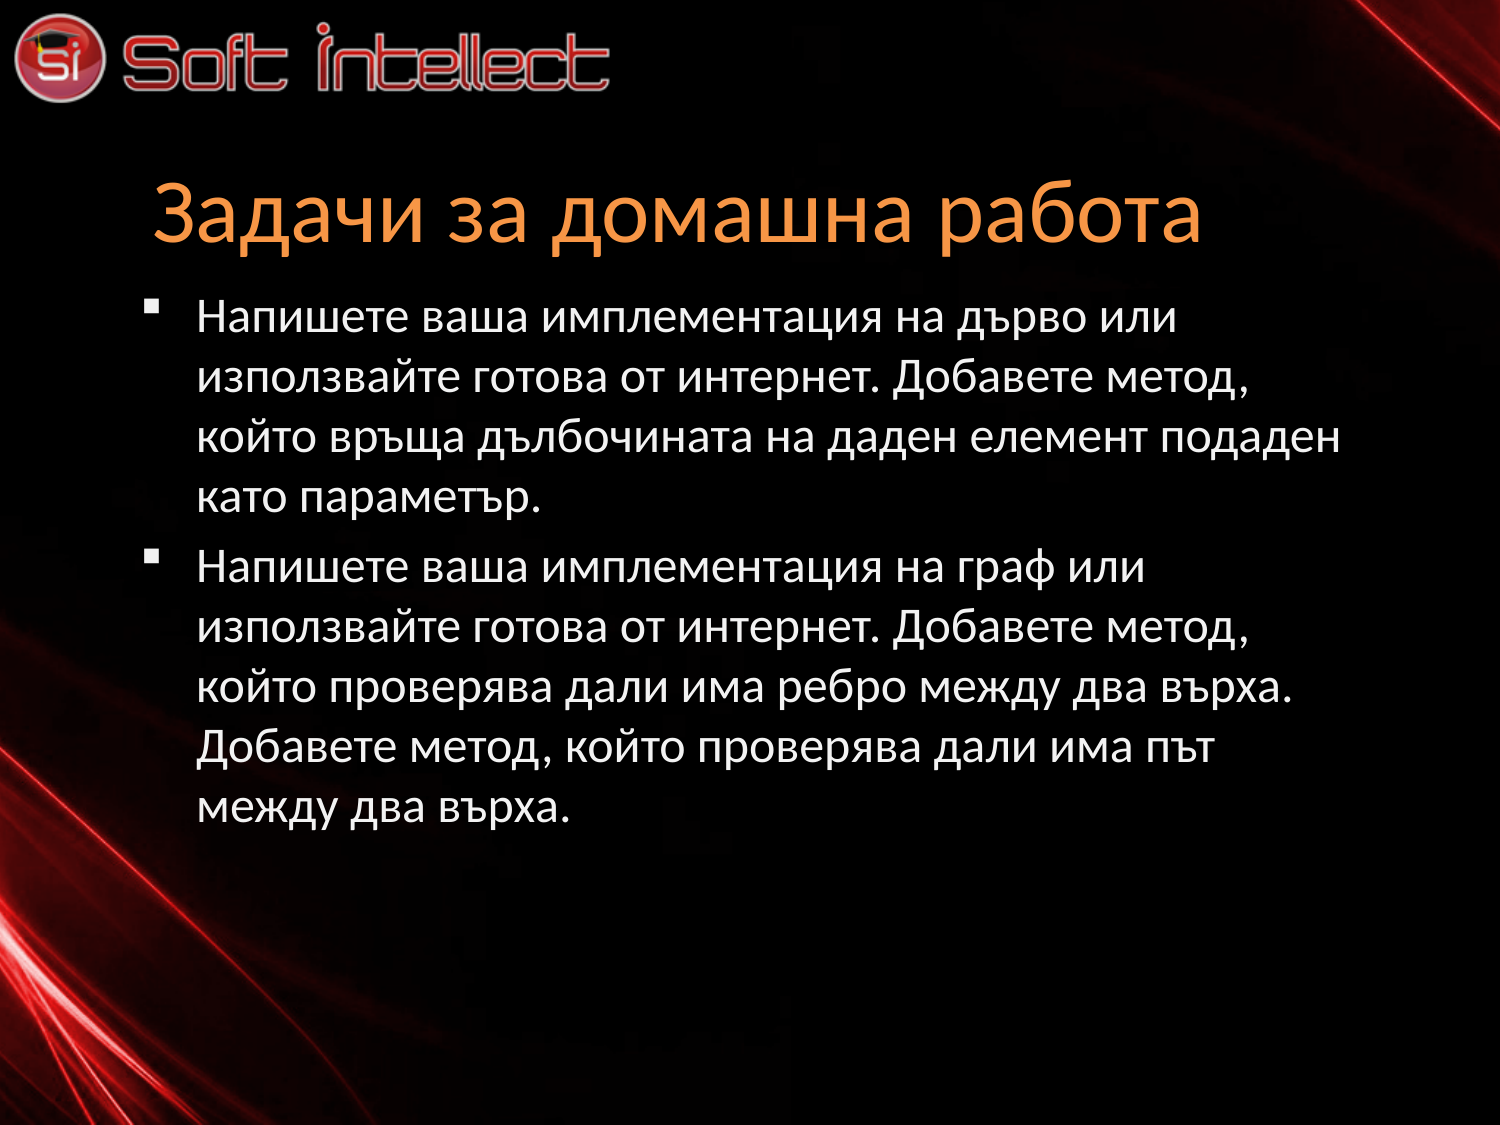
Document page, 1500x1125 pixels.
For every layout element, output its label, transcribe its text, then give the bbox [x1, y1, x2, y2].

title Задачи за домашна работа [137, 112, 1488, 300]
picture [0, 0, 1500, 1125]
list Напишете ваша имплементация на дърво или използвайте готова от интернет. Добавете метод, който връща дълбочината на даден елемент подаден като параметър. Напишете ваша имплементация на граф или използвайте готова от интернет. Добавете метод, който проверява дали има ребро между два върха. Добавете метод, който проверява дали има път между два върха. [125, 275, 1375, 1075]
